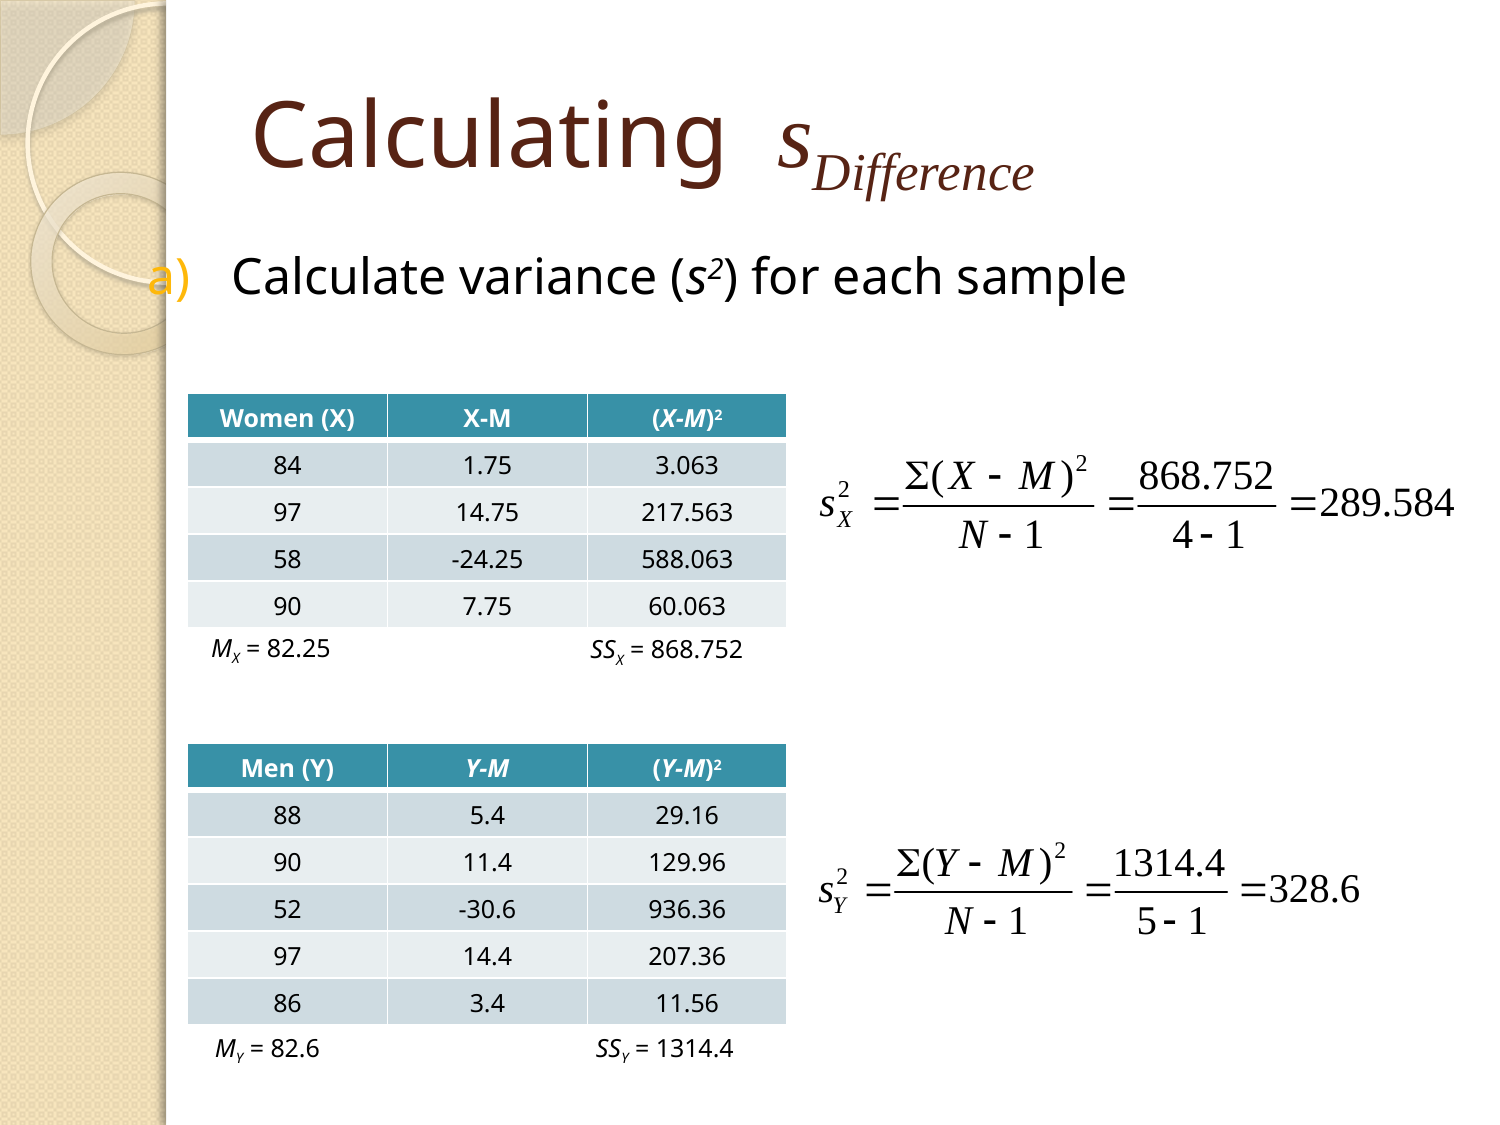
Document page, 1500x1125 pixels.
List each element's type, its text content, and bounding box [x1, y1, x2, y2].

table_cell 90 [188, 838, 387, 883]
table_cell 129.96 [588, 838, 786, 883]
table_cell 29.16 [588, 793, 786, 836]
table_cell 52 [188, 885, 387, 930]
title Calculating sDifference [235, 45, 1466, 233]
table_cell 936.36 [588, 885, 786, 930]
table_cell 84 [188, 443, 387, 486]
table_header Y-M [388, 744, 587, 787]
table_cell 86 [188, 979, 387, 1024]
table_header Women (X) [188, 394, 387, 437]
table_cell -24.25 [388, 535, 587, 580]
table_cell 60.063 [588, 582, 786, 626]
table_cell 14.75 [388, 488, 587, 533]
table_header X-M [388, 394, 587, 437]
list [812, 443, 1463, 559]
table_cell 11.56 [588, 979, 786, 1024]
text_box Calculate variance (s2) for each sample [33, 237, 1143, 313]
text_box MX = 82.25 [196, 624, 359, 674]
table_cell 58 [188, 535, 387, 580]
table_cell 207.36 [588, 932, 786, 977]
table_cell 588.063 [588, 535, 786, 580]
table_cell 11.4 [388, 838, 587, 883]
table_cell 7.75 [388, 582, 587, 627]
table_cell 217.563 [588, 488, 786, 533]
table_cell 5.4 [388, 793, 587, 836]
table_cell 3.063 [588, 443, 786, 486]
table_cell 90 [188, 582, 387, 627]
table_header (X-M)2 [588, 394, 786, 437]
table_header Men (Y) [188, 744, 387, 787]
text_box SSY = 1314.4 [581, 1024, 818, 1074]
table_cell 14.4 [388, 932, 587, 977]
table_cell 88 [188, 793, 387, 836]
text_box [811, 830, 1367, 944]
table_header (Y-M)2 [588, 744, 786, 787]
table_cell 1.75 [388, 443, 587, 486]
text_box MY = 82.6 [199, 1024, 363, 1074]
table_cell -30.6 [388, 885, 587, 930]
table_cell 97 [188, 488, 387, 533]
table_cell 3.4 [388, 979, 587, 1024]
table_cell 97 [188, 932, 387, 977]
text_box SSX = 868.752 [575, 626, 813, 676]
